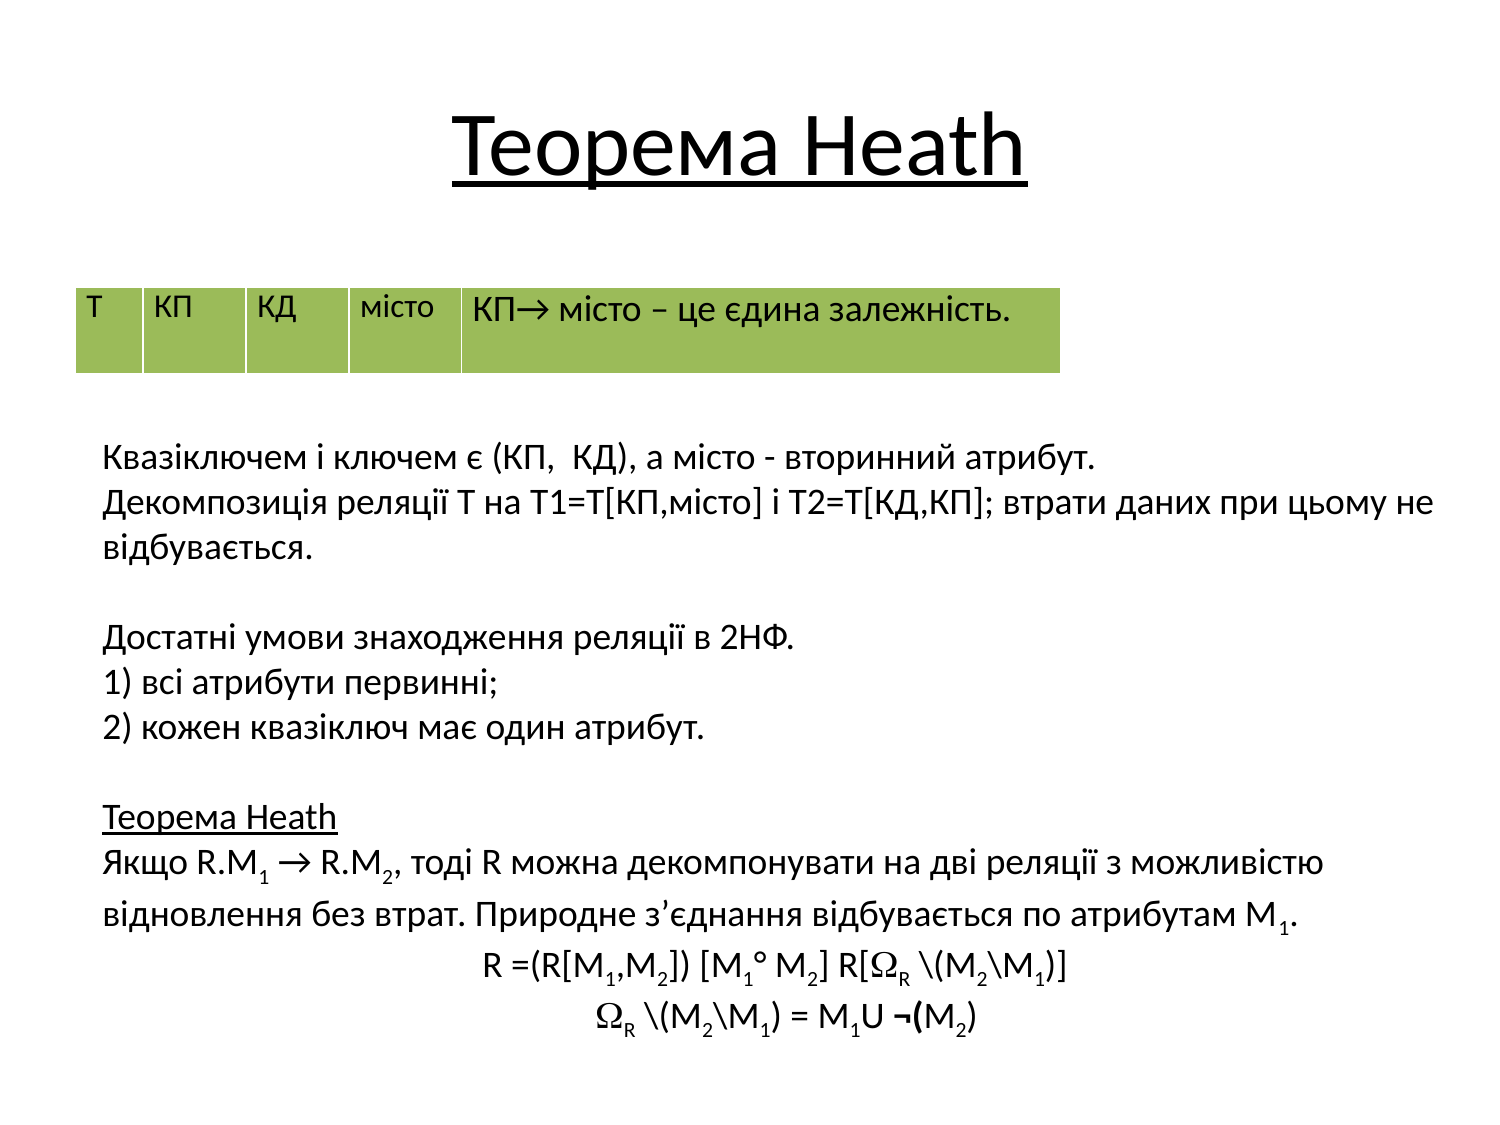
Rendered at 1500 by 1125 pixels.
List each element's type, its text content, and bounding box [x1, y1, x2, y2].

table_header КД [247, 288, 348, 373]
table_header Т [76, 288, 142, 373]
table_header КП [144, 288, 245, 373]
table_header КП→ місто – це єдина залежність. [462, 288, 1060, 373]
text_box Квазіключем і ключем є (КП, КД), а місто - вторинний атрибут. Декомпозиція реляції Т на Т1=Т[КП,місто] і Т2=Т[КД,КП]; втрати даних при цьому не відбувається. Достатні умови знаходження реляції в 2НФ. 1) всі атрибути первинні; 2) кожен квазіключ має один атрибут. Теорема Heath Якщо R.M1 → R.M2, тоді R можна декомпонувати на дві реляції з можливістю відновлення без втрат. Природне з’єднання відбувається по атрибутам М1. R =(R[M1,M2]) [M1° M2] R[R \(M2\M1)] R \(M2\M1) = M1U ¬(M2) [87, 424, 1463, 1050]
title Теорема Heath [75, 45, 1425, 233]
table_header місто [350, 288, 461, 373]
